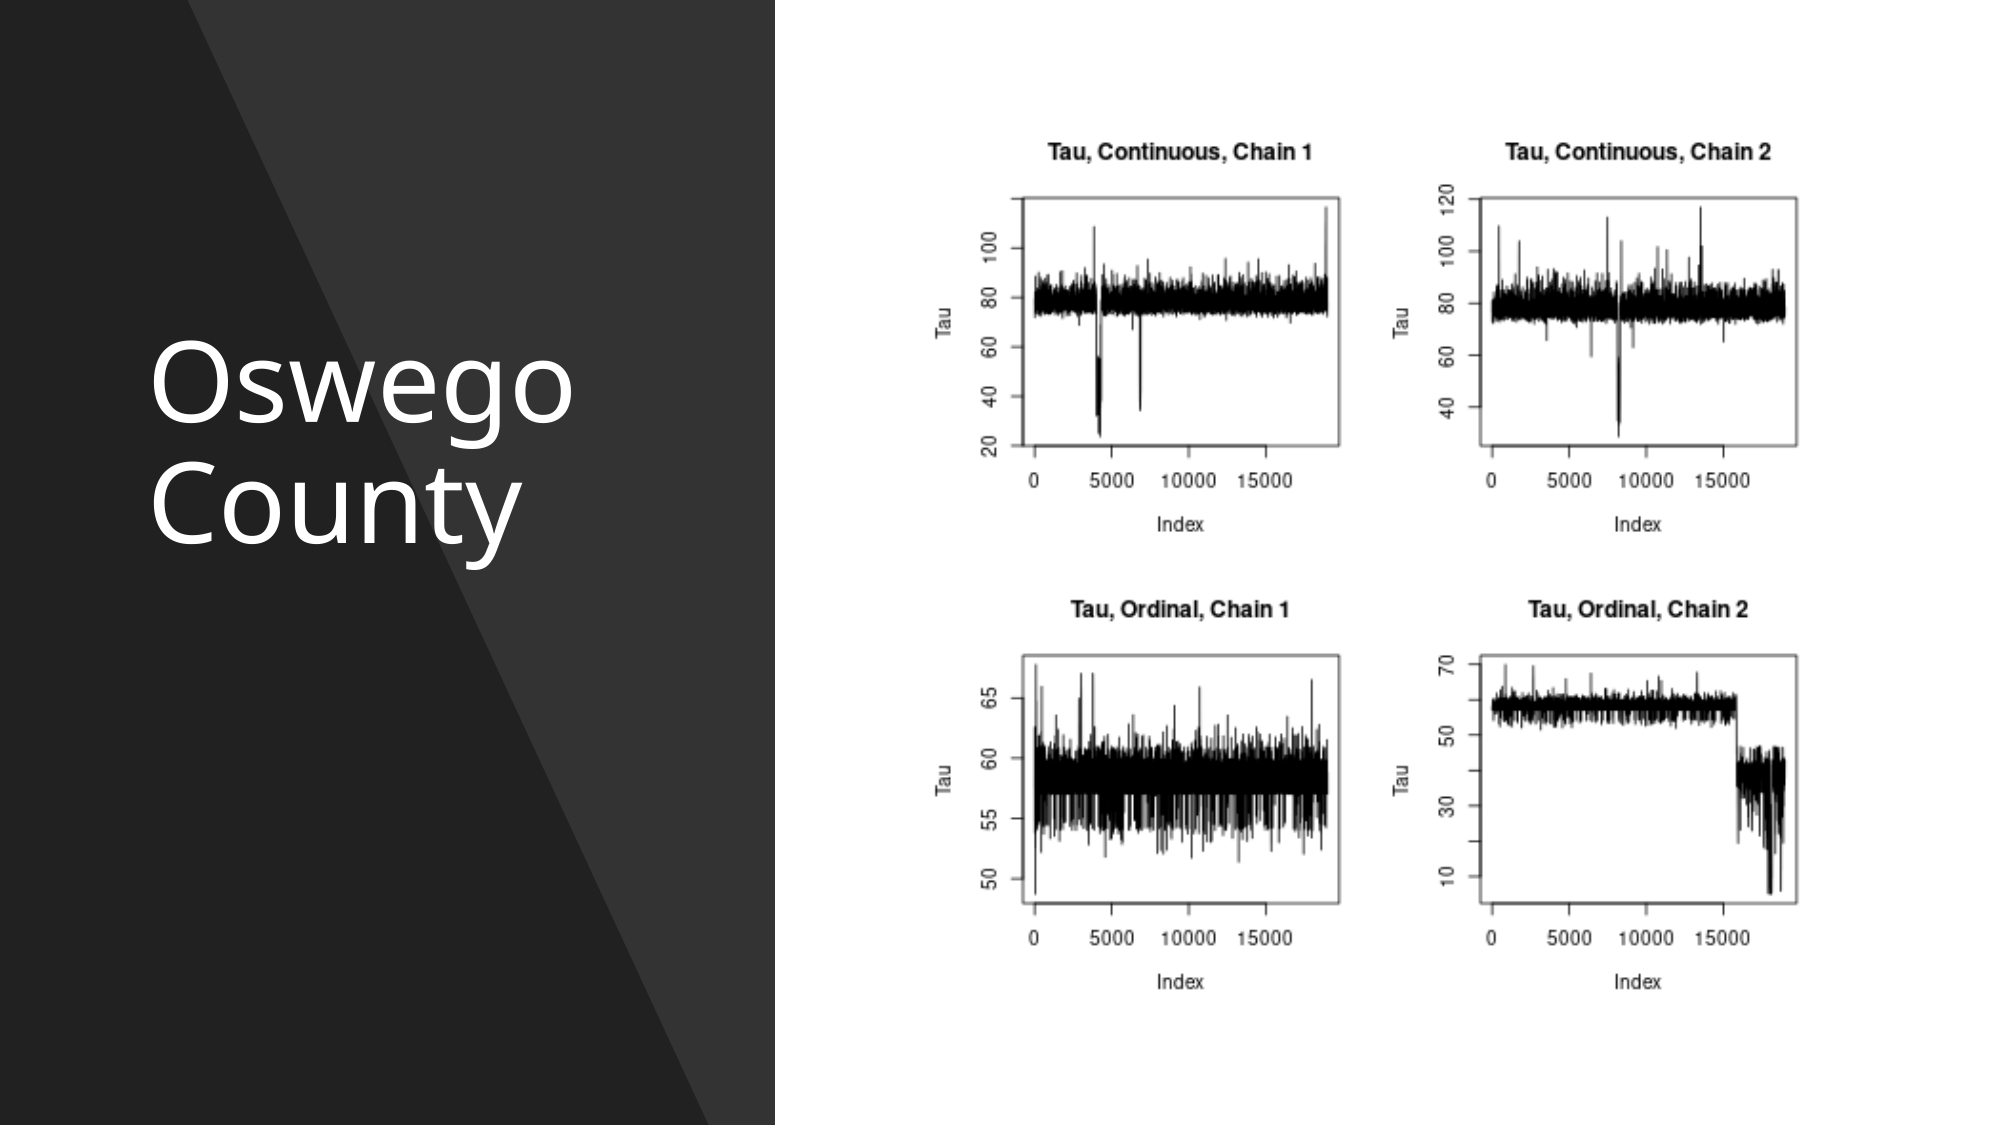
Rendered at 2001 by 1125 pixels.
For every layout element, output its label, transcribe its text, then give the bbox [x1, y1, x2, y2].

text_box [776, 0, 2000, 1125]
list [930, 105, 1845, 1020]
title Oswego County [131, 184, 675, 576]
text_box [0, 0, 710, 1125]
text_box [190, 0, 776, 1125]
